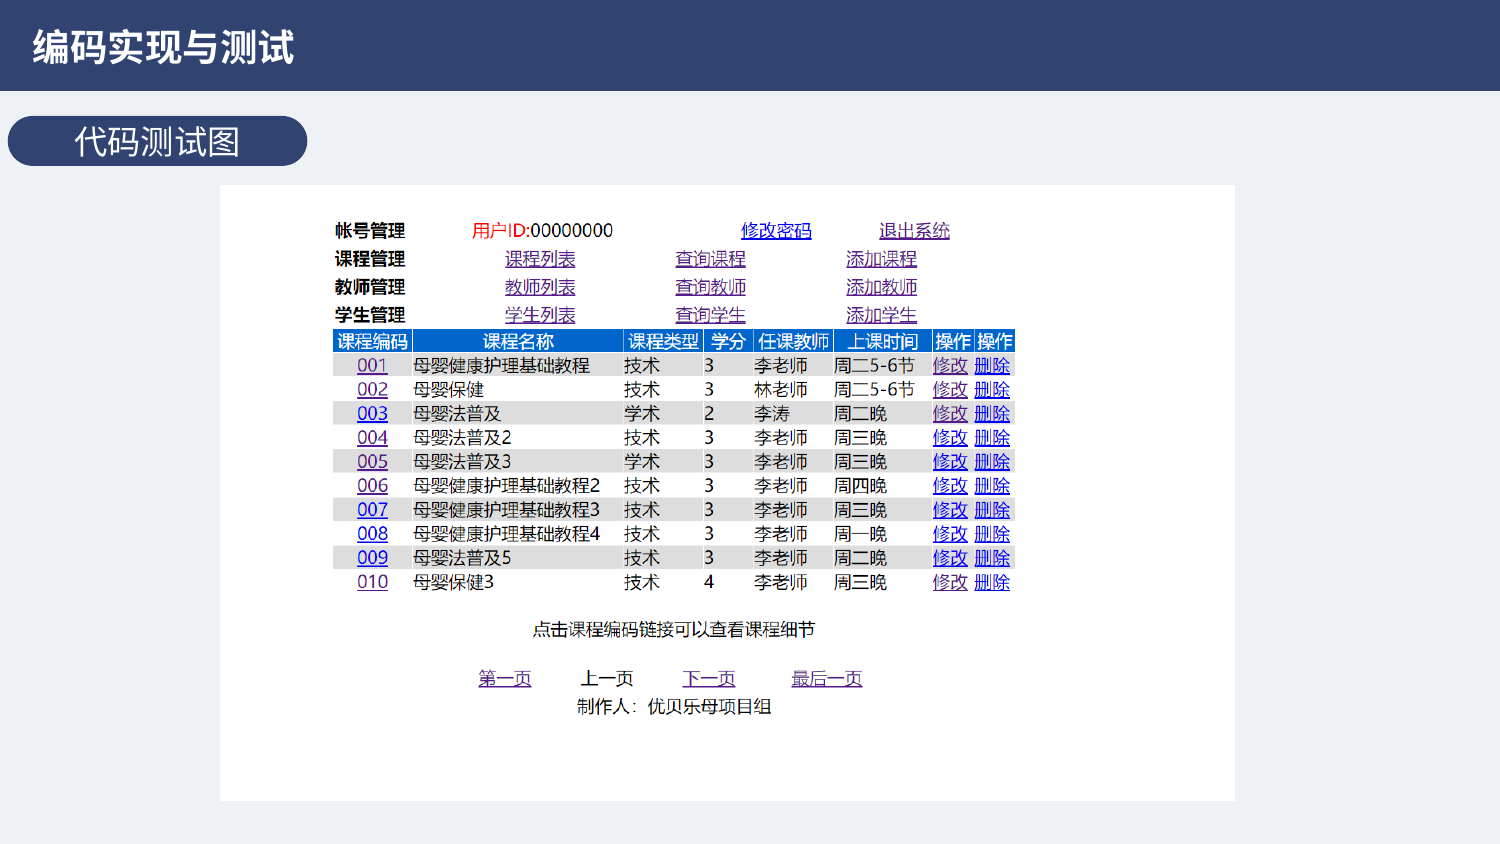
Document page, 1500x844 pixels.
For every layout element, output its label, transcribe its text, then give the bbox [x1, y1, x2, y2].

text_box 代码测试图 [6, 120, 309, 167]
text_box 编码实现与测试 [17, 16, 435, 122]
picture [220, 185, 1235, 801]
